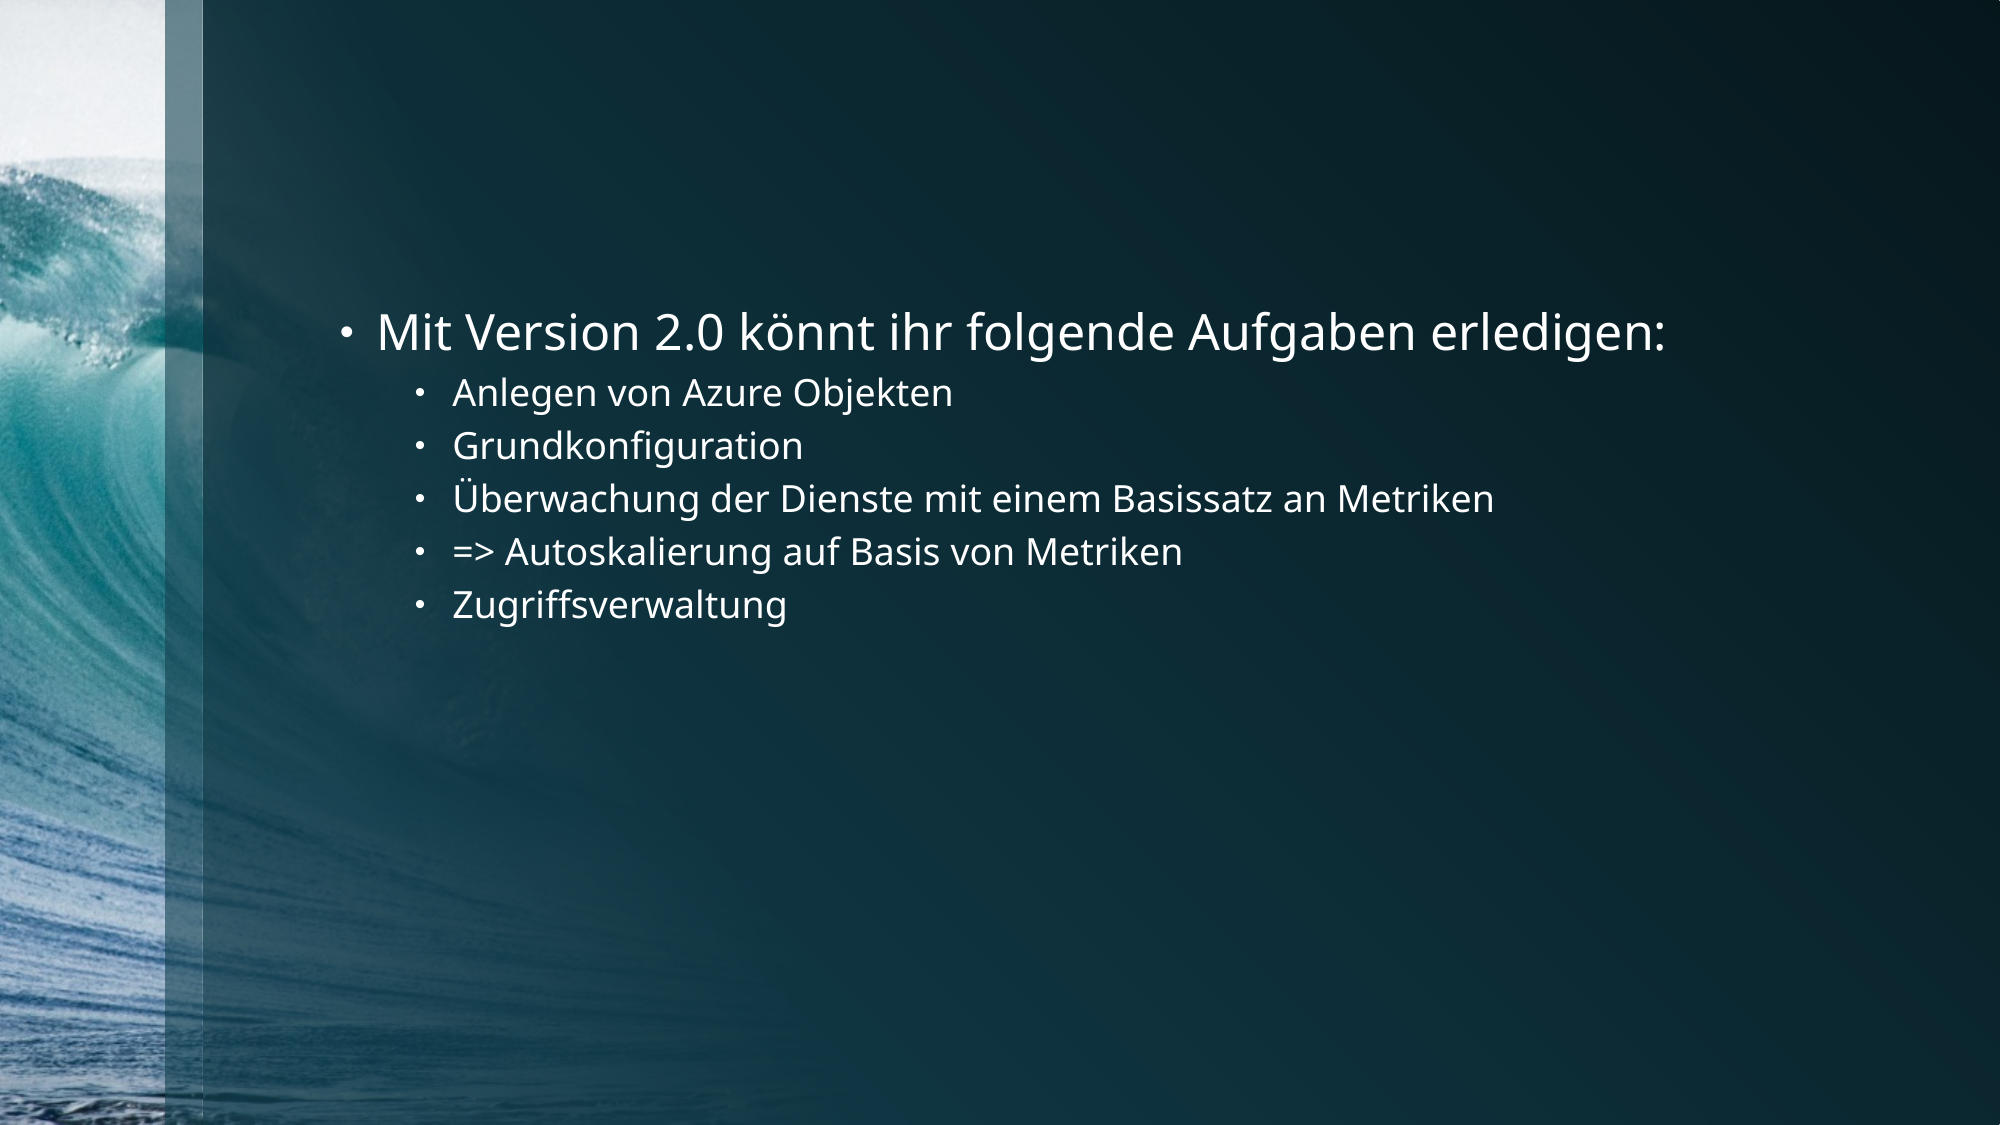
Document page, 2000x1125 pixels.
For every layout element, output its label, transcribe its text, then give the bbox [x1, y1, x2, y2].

list Mit Version 2.0 könnt ihr folgende Aufgaben erledigen: Anlegen von Azure Objekten Grundkonfiguration Überwachung der Dienste mit einem Basissatz an Metriken => Autoskalierung auf Basis von Metriken Zugriffsverwaltung [324, 299, 1825, 1025]
picture [0, 0, 2000, 1125]
